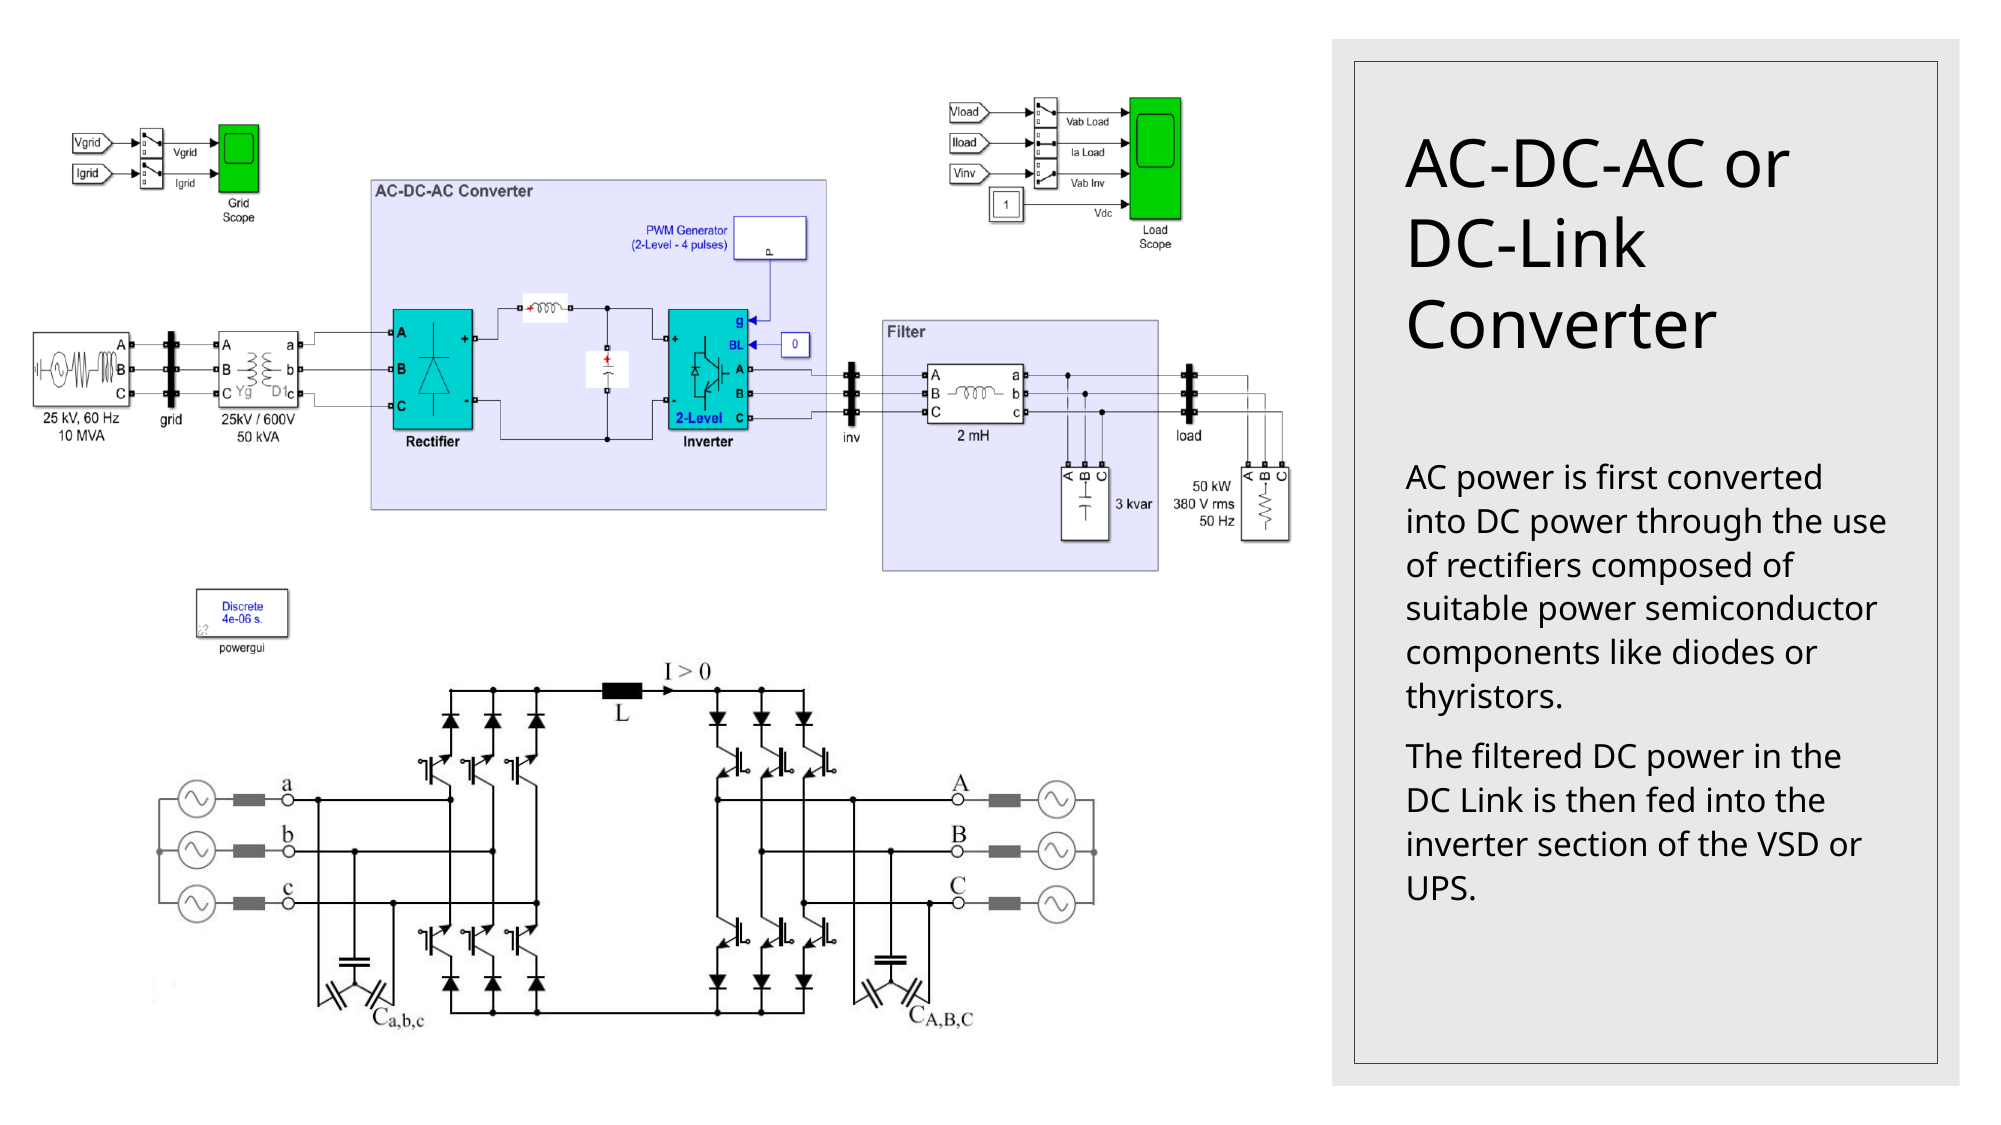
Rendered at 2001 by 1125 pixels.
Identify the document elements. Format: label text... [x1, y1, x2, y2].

list AC power is first converted into DC power through the use of rectifiers composed of suitable power semiconductor components like diodes or thyristors. The filtered DC power in the DC Link is then fed into the inverter section of the VSD or UPS. [1390, 444, 1907, 968]
picture [3, 45, 1327, 1041]
title AC-DC-AC or DC-Link Converter [1390, 98, 1907, 369]
